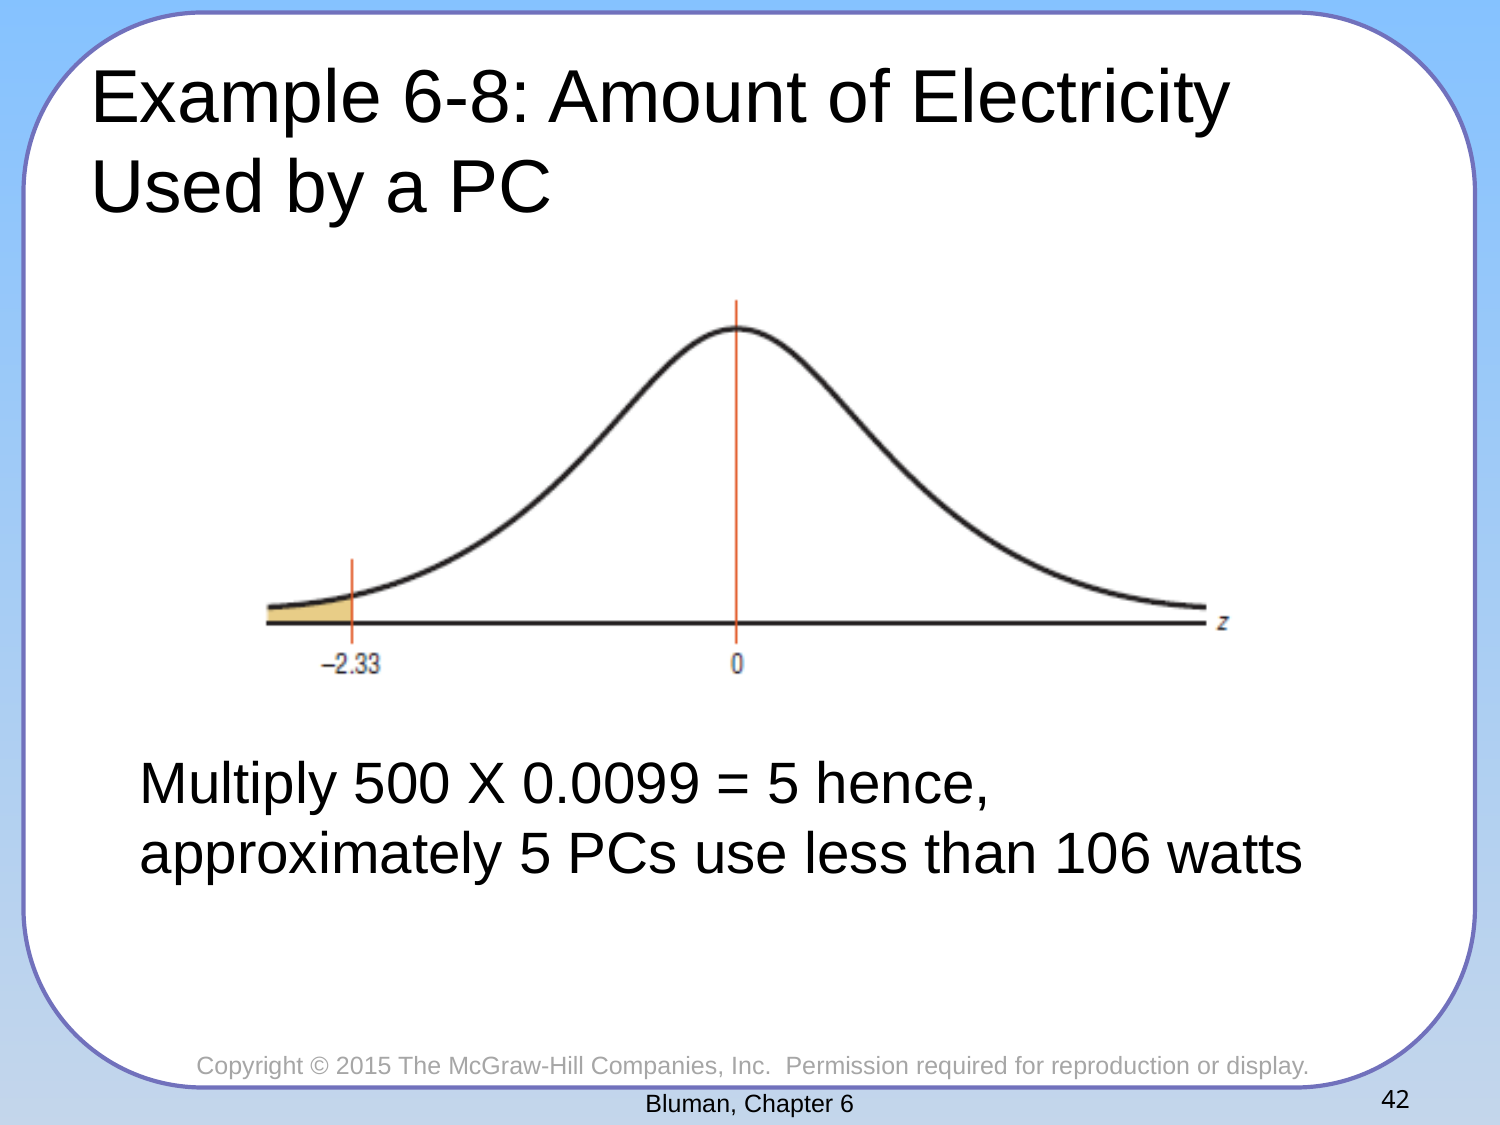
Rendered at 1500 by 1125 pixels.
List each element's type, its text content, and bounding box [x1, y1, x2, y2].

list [212, 287, 1239, 688]
slide_number 42 [1074, 1049, 1426, 1125]
title Example 6-8: Amount of Electricity Used by a PC [75, 24, 1425, 250]
text_box Multiply 500 X 0.0099 = 5 hence, approximately 5 PCs use less than 106 watts [125, 737, 1375, 963]
footer Bluman, Chapter 6 [512, 1049, 988, 1125]
